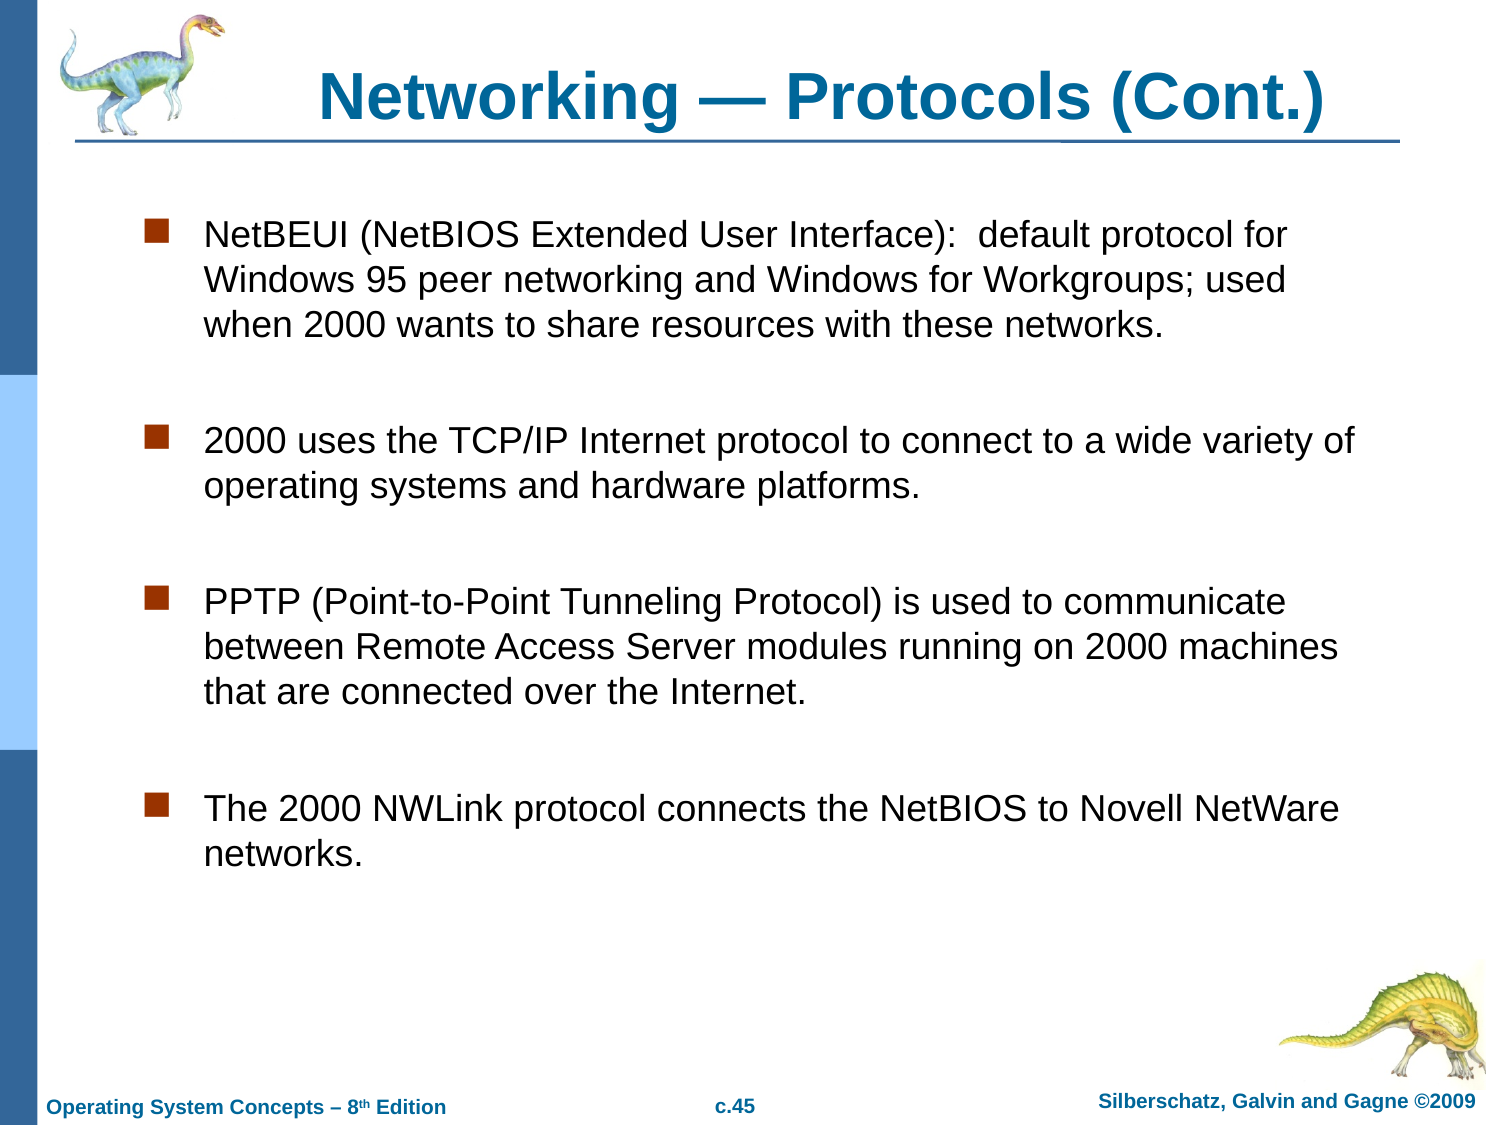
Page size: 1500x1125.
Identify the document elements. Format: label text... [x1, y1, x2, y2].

list NetBEUI (NetBIOS Extended User Interface): default protocol for Windows 95 peer networking and Windows for Workgroups; used when 2000 wants to share resources with these networks. 2000 uses the TCP/IP Internet protocol to connect to a wide variety of operating systems and hardware platforms. PPTP (Point-to-Point Tunneling Protocol) is used to communicate between Remote Access Server modules running on 2000 machines that are connected over the Internet. The 2000 NWLink protocol connects the NetBIOS to Novell NetWare networks. [132, 202, 1386, 946]
title Networking — Protocols (Cont.) [219, 45, 1426, 141]
picture [1275, 959, 1486, 1090]
picture [46, 0, 243, 149]
